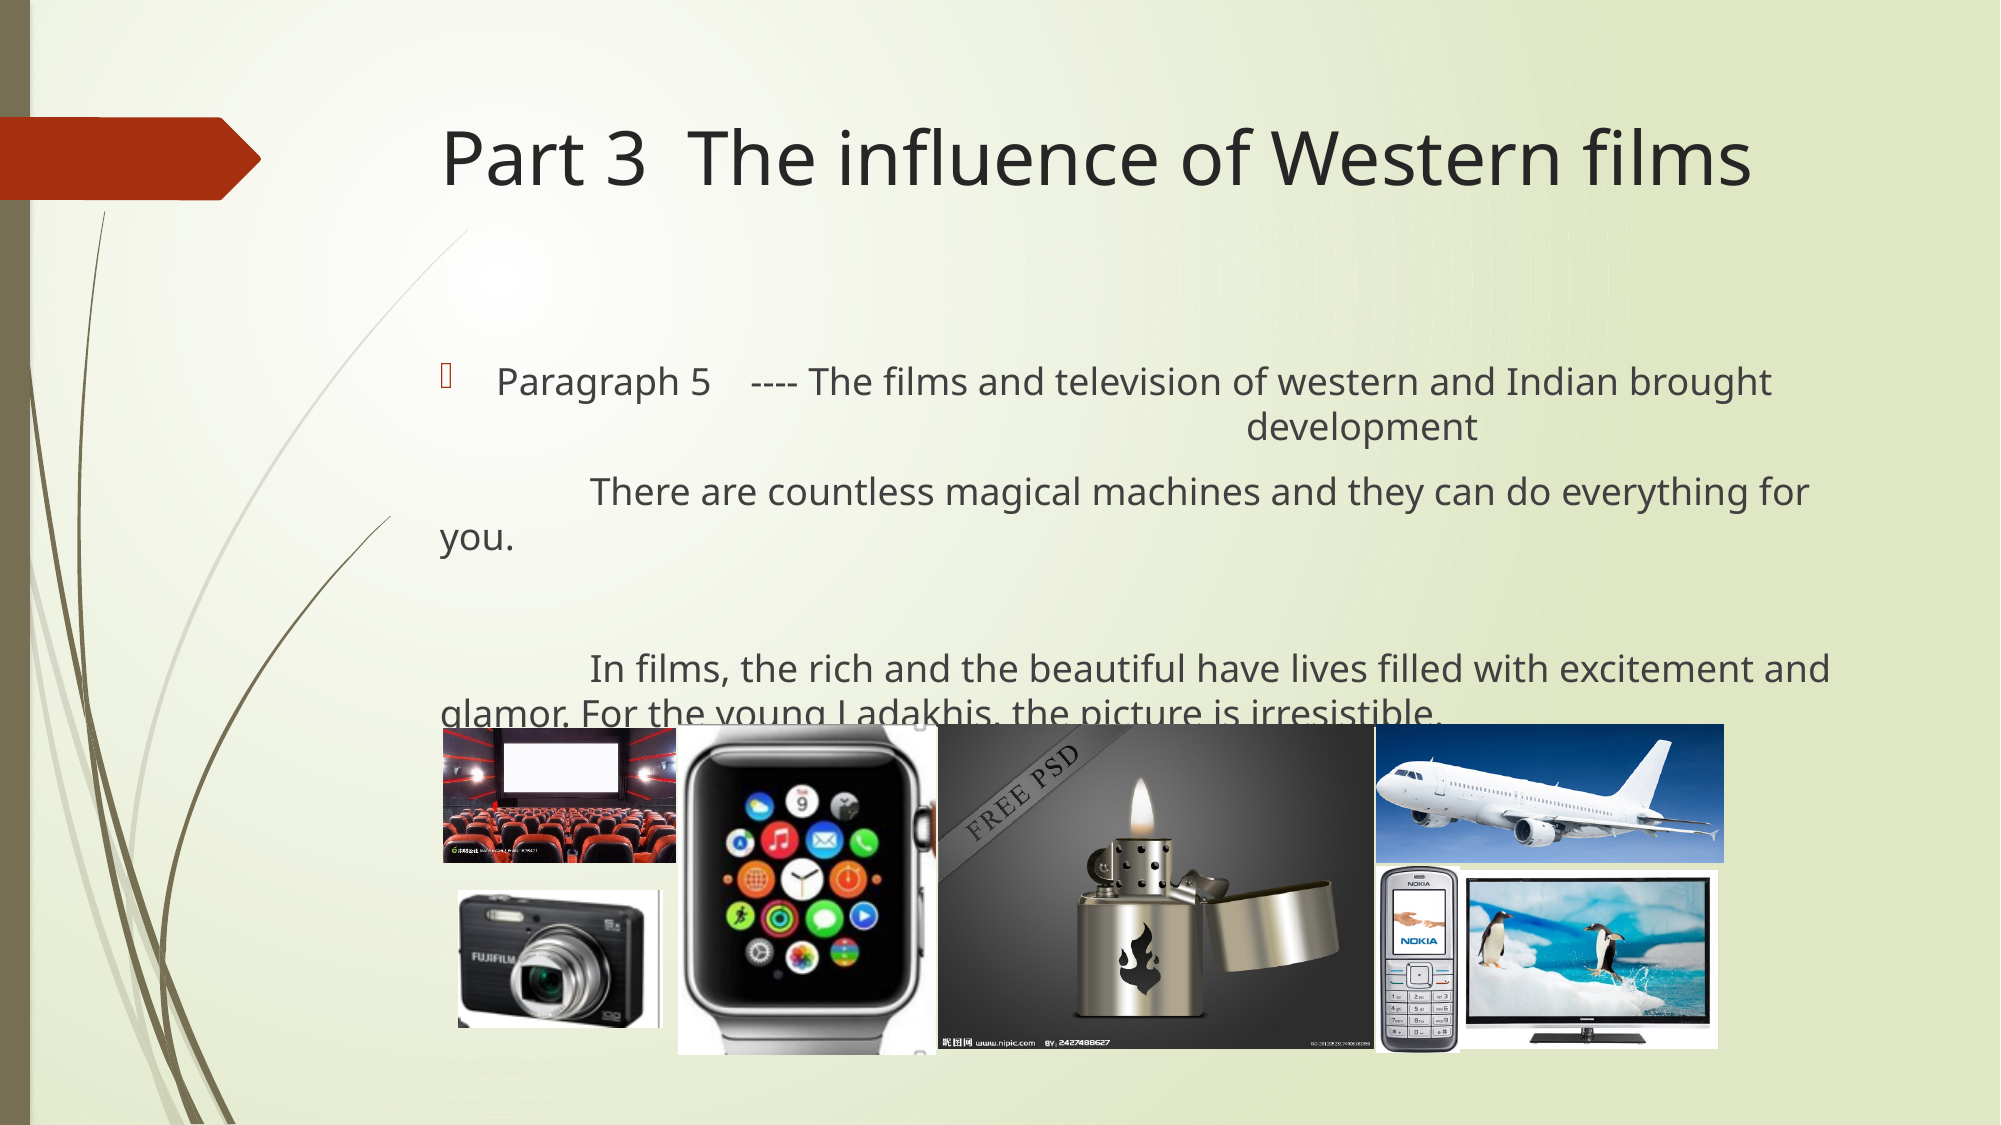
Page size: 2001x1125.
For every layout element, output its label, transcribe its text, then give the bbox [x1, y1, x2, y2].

picture [443, 724, 1724, 1055]
picture [457, 890, 663, 1029]
list Paragraph 5 ---- The films and television of western and Indian brought development There are countless magical machines and they can do everything for you. In films, the rich and the beautiful have lives filled with excitement and glamor. For the young Ladakhis, the picture is irresistible. [424, 350, 1888, 970]
title Part 3 The influence of Western films [425, 102, 1888, 313]
